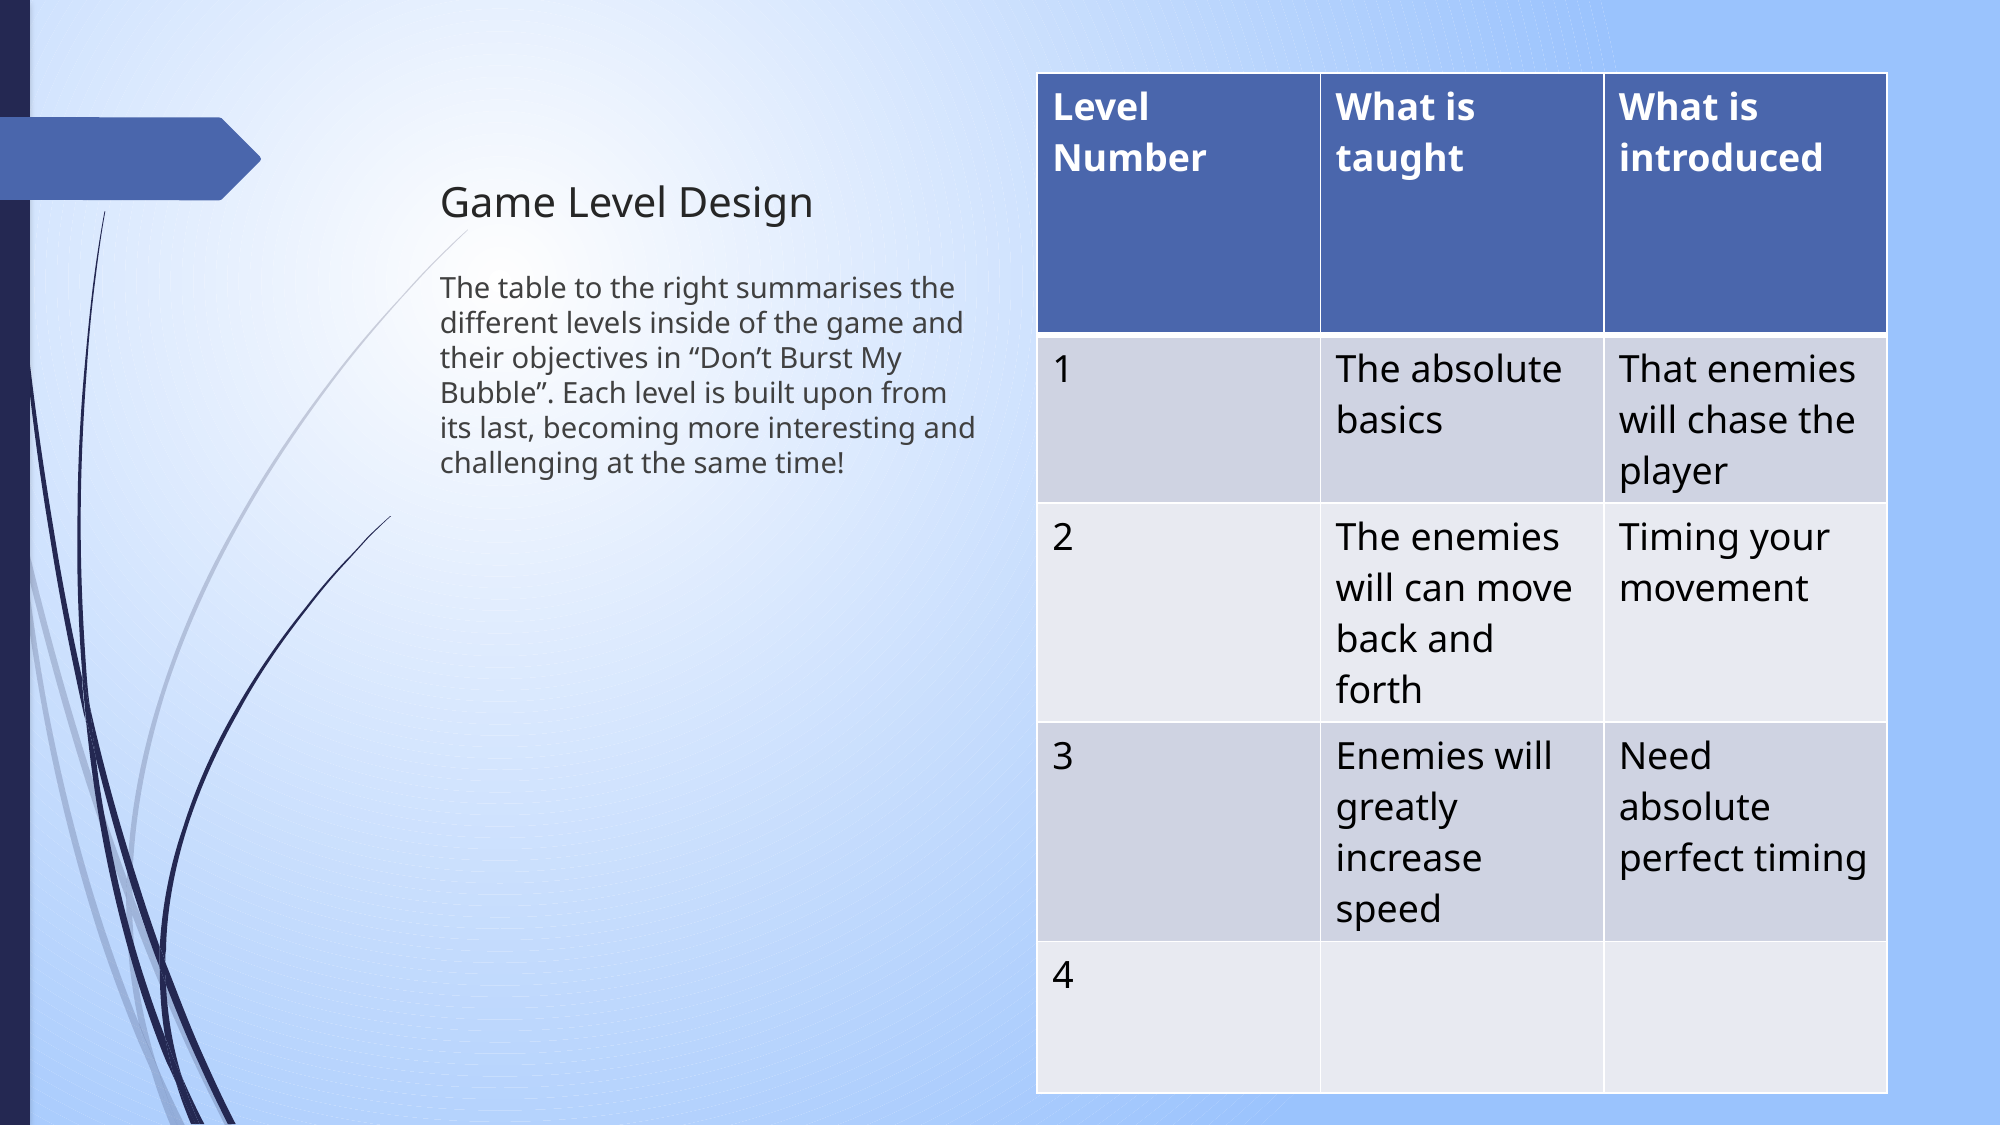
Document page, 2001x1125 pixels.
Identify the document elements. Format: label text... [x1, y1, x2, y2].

list The table to the right summarises the different levels inside of the game and their objectives in “Don’t Burst My Bubble”. Each level is built upon from its last, becoming more interesting and challenging at the same time! [424, 262, 1000, 962]
table_cell The enemies will can move back and forth [1321, 504, 1603, 721]
table_cell That enemies will chase the player [1605, 338, 1886, 502]
table_cell 3 [1038, 723, 1320, 941]
table_cell 1 [1038, 338, 1320, 502]
table_cell Timing your movement [1605, 504, 1886, 721]
title Game Level Design [424, 73, 1000, 234]
table_cell The absolute basics [1321, 338, 1603, 502]
table_cell 2 [1038, 504, 1320, 721]
table_header Level Number [1038, 74, 1320, 332]
table_header What is introduced [1605, 74, 1886, 332]
table_cell [1321, 942, 1603, 1092]
table_cell Enemies will greatly increase speed [1321, 723, 1603, 941]
table_cell Need absolute perfect timing [1605, 723, 1886, 941]
table_header What is taught [1321, 74, 1603, 332]
table_cell [1605, 942, 1886, 1092]
table_cell 4 [1038, 942, 1320, 1092]
